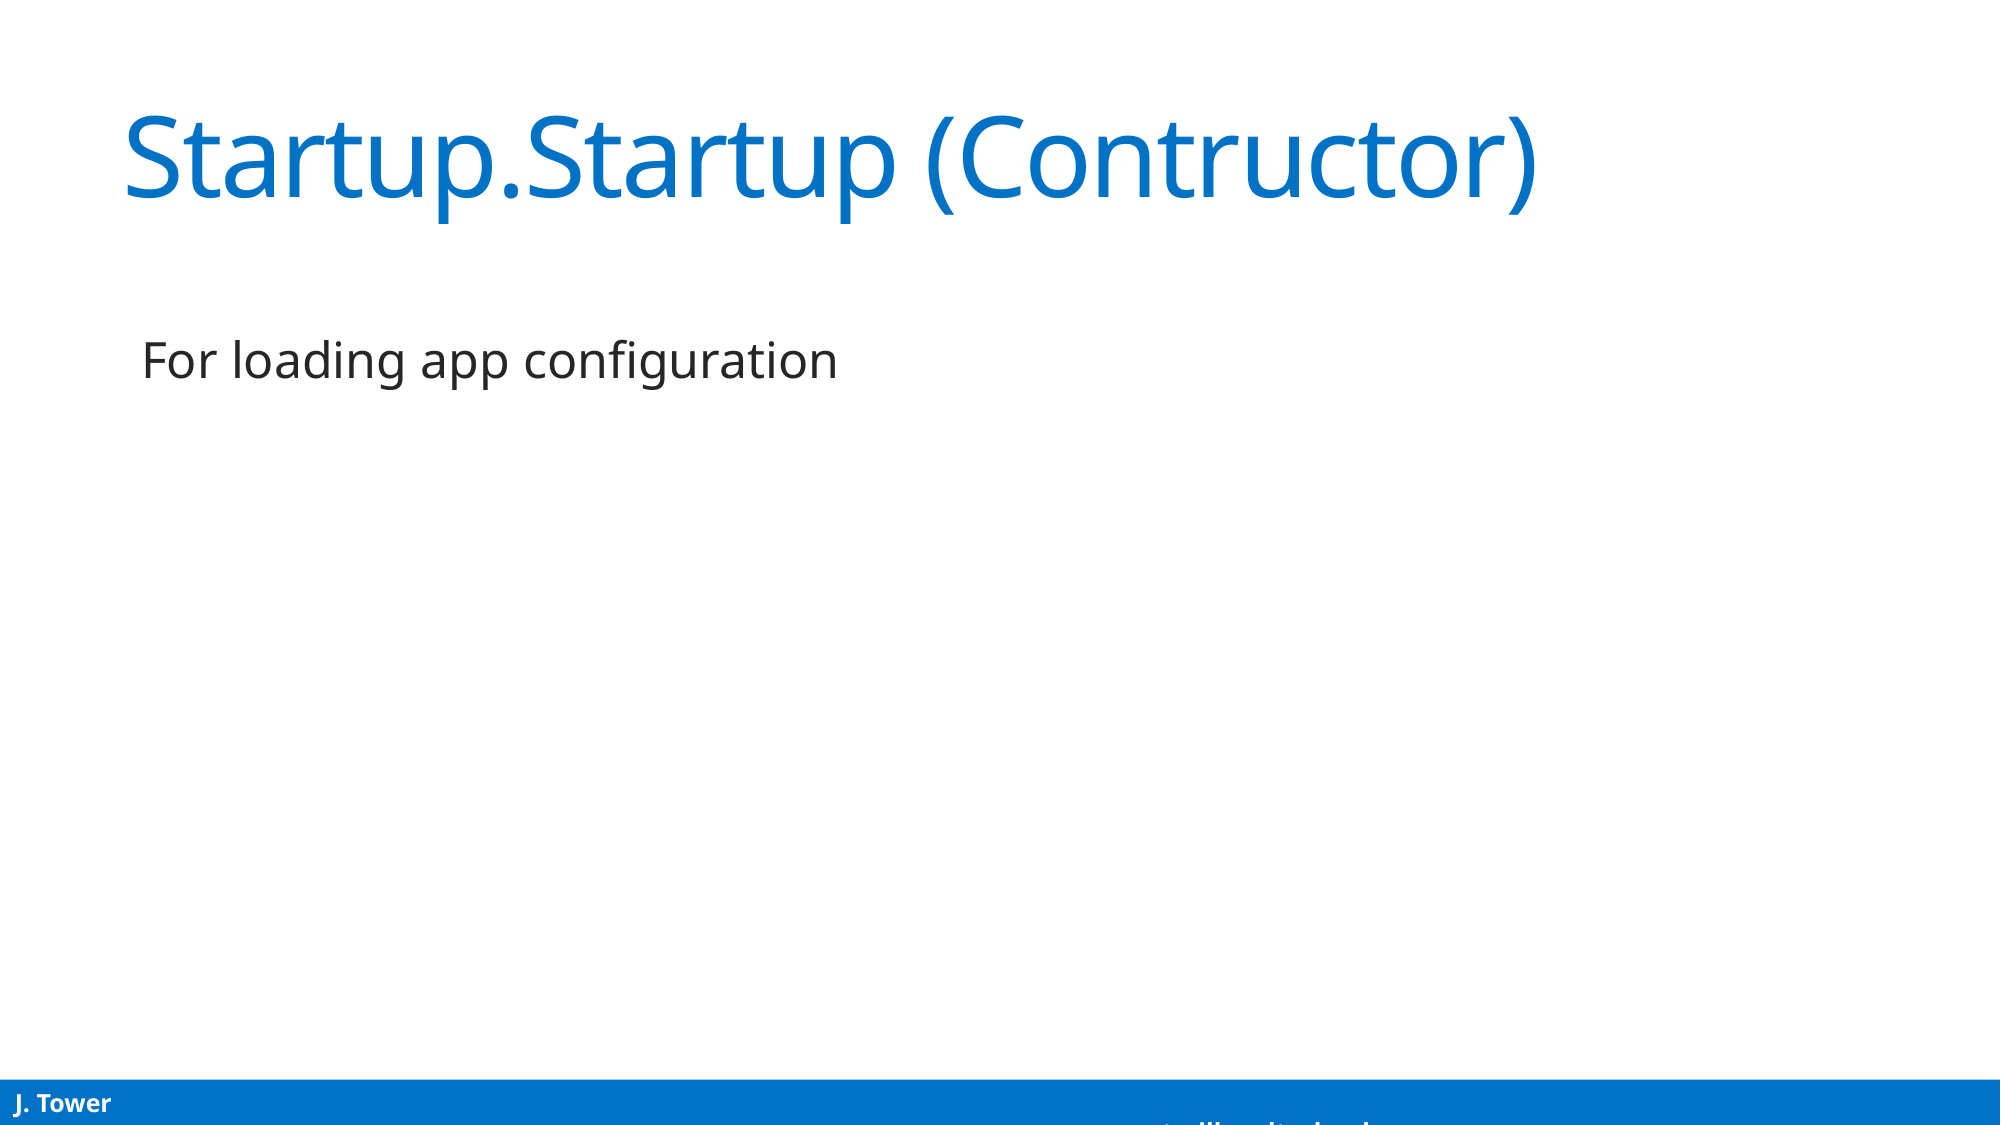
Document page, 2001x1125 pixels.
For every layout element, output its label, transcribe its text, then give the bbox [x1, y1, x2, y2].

list For loading app configuration [111, 329, 1876, 948]
title Startup.Startup (Contructor) [107, 81, 1875, 244]
